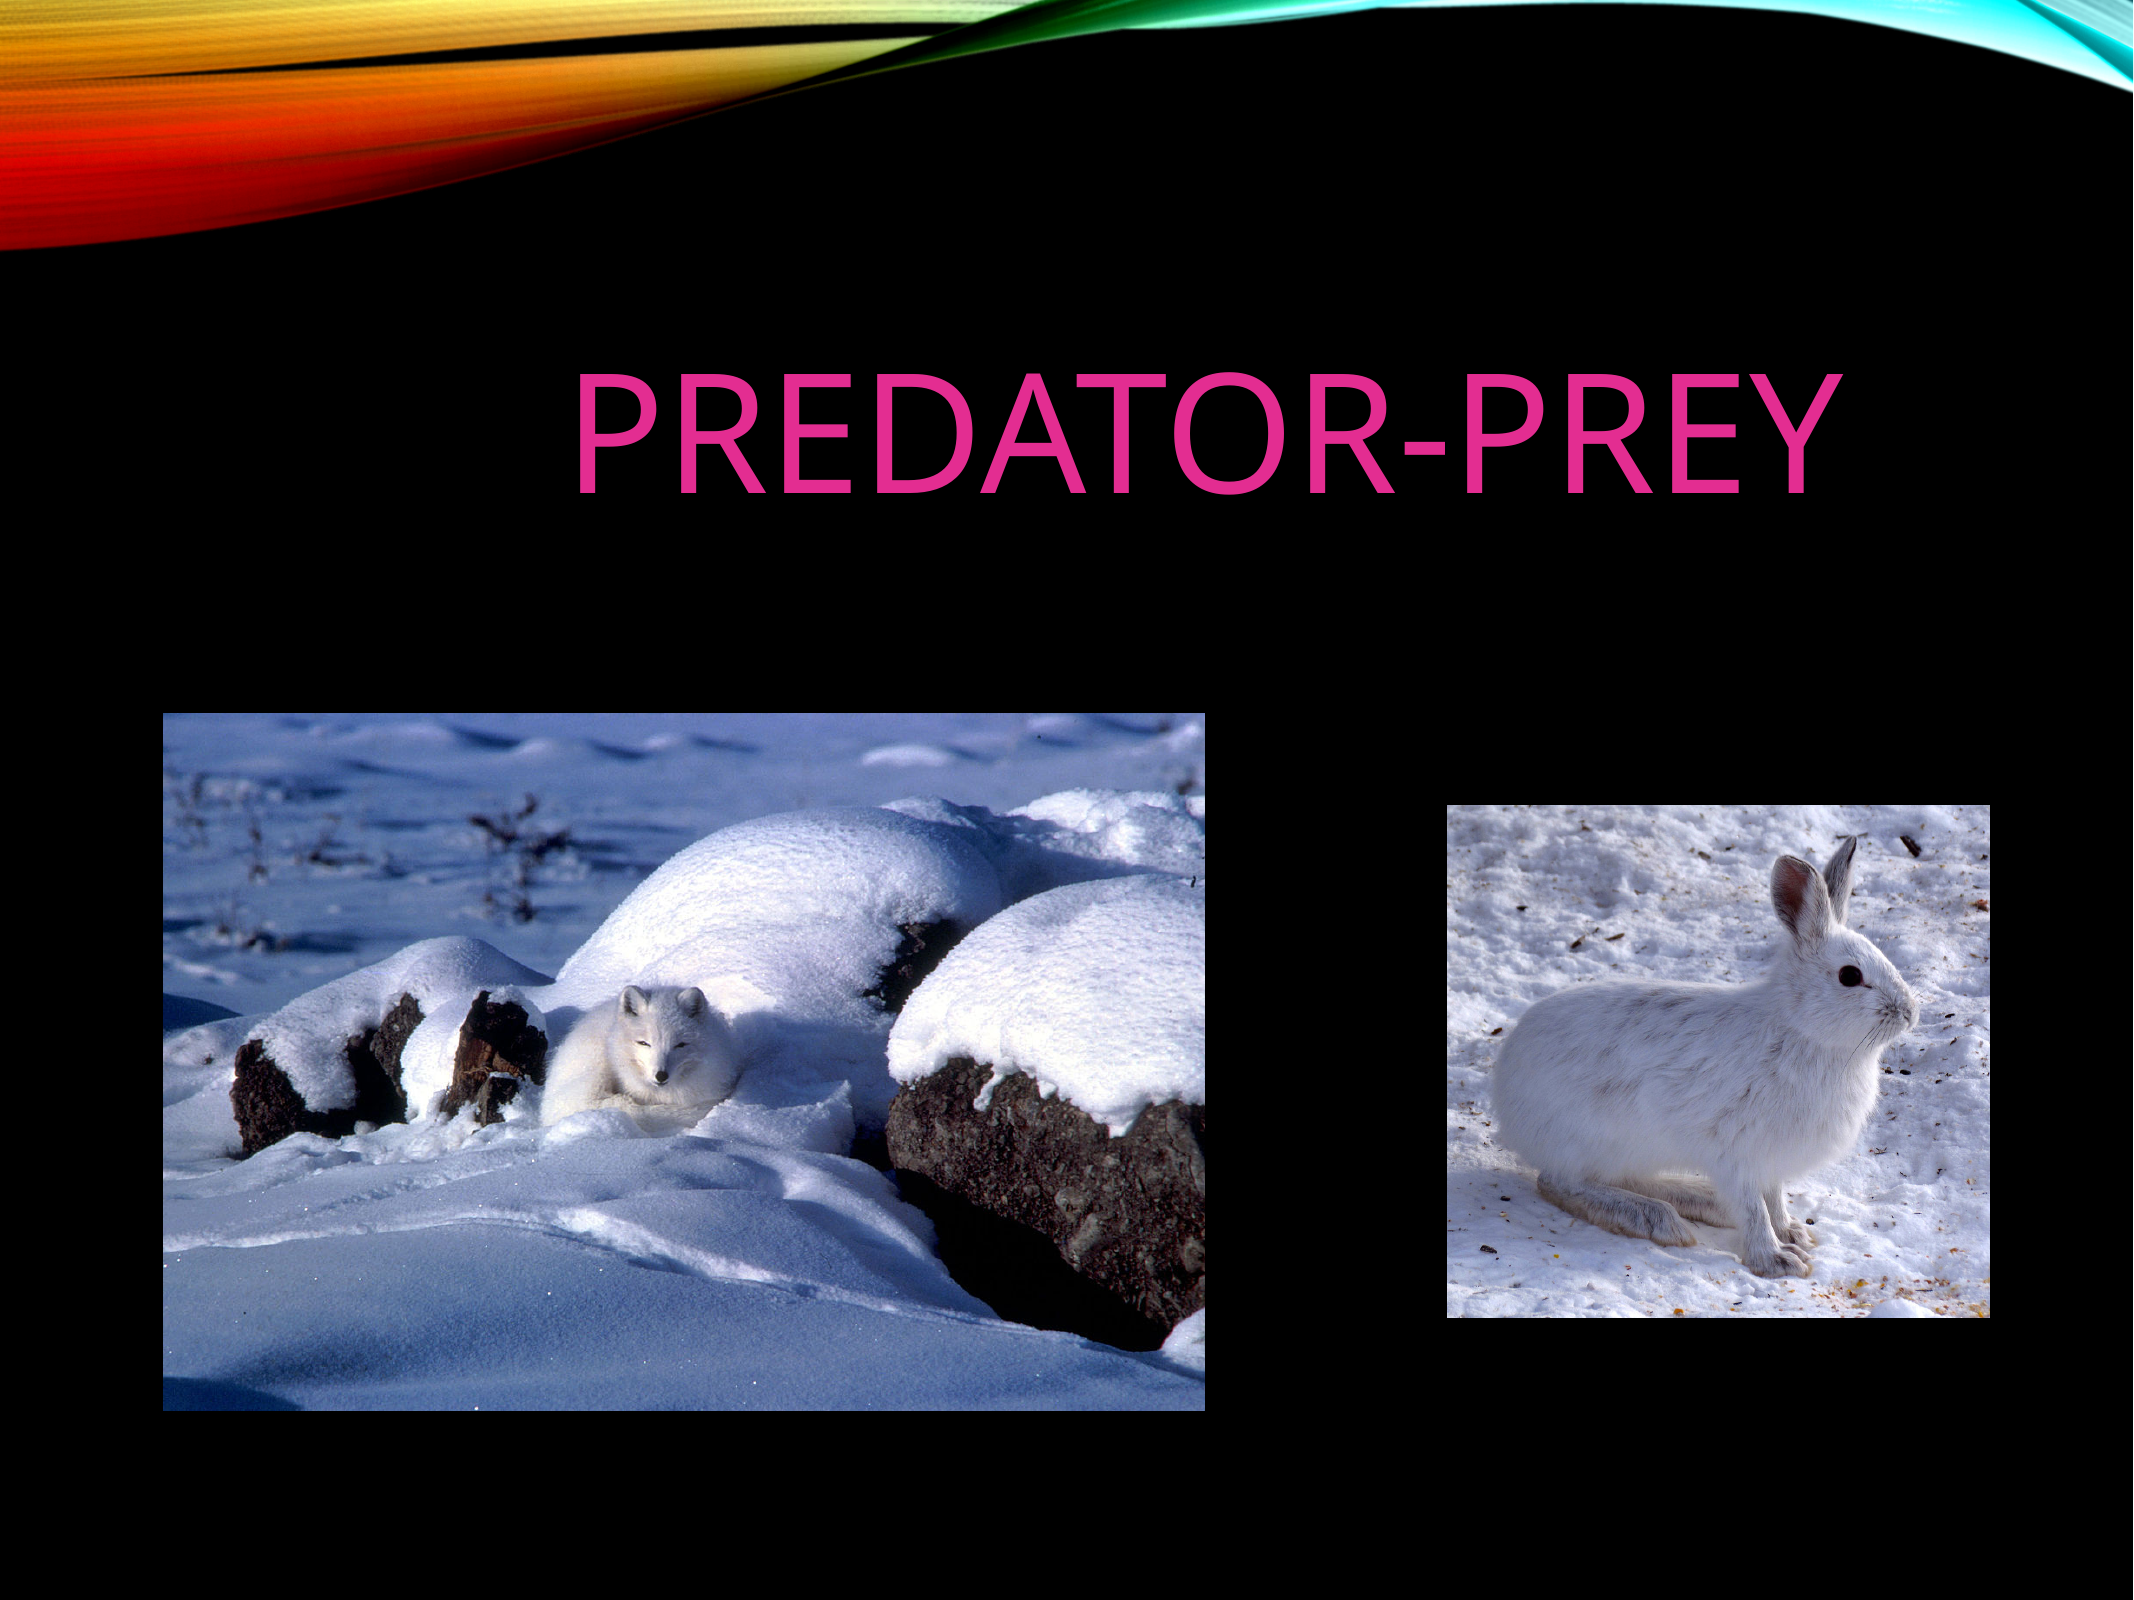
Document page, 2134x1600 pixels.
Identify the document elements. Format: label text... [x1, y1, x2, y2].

picture [1447, 805, 1990, 1319]
picture [0, 0, 2134, 253]
picture [163, 712, 1205, 1412]
title Predator-Prey [297, 232, 1860, 538]
